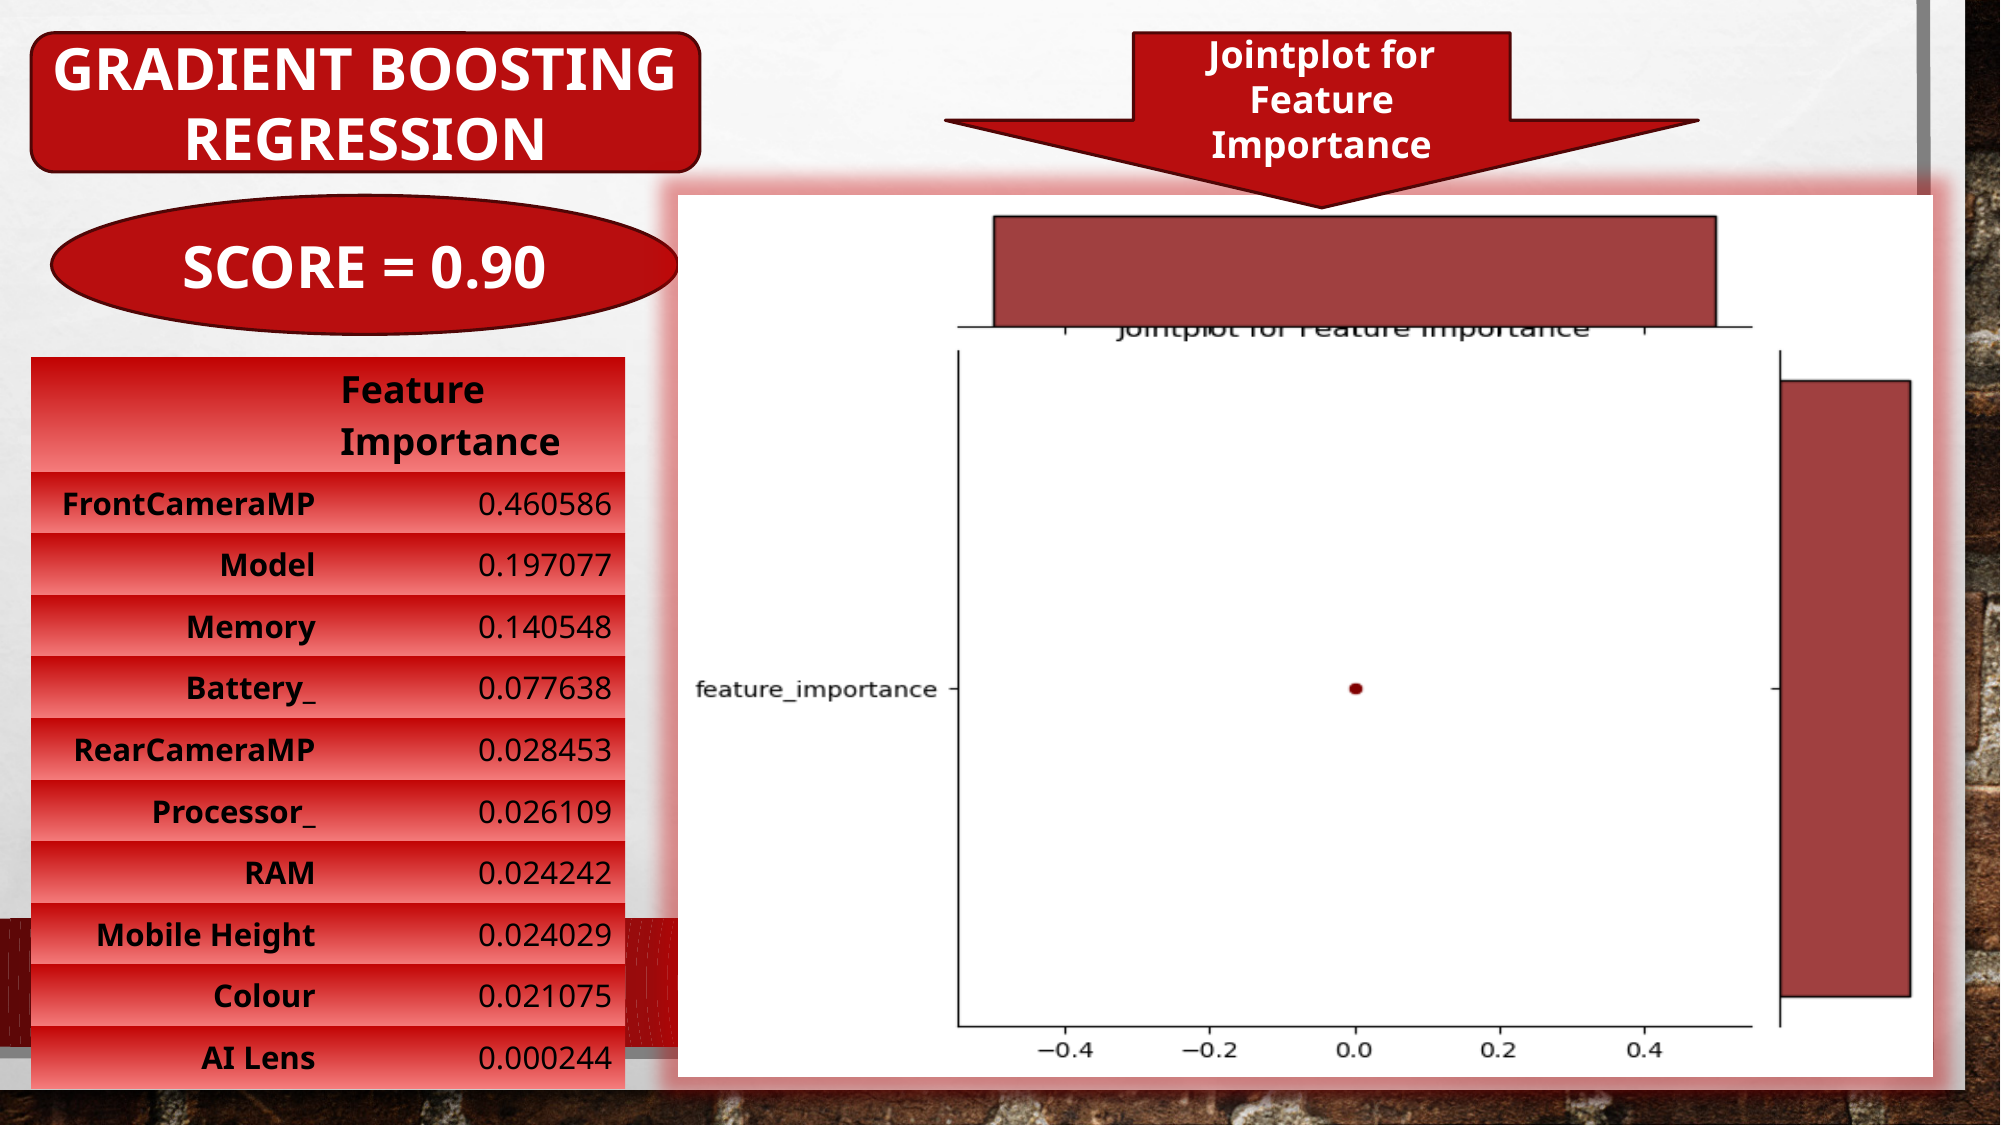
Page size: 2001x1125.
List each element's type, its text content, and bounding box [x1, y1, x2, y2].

text_box Jointplot for Feature Importance [943, 31, 1700, 194]
table_cell 0.197077 [328, 534, 625, 595]
table_cell 0.026109 [328, 780, 625, 842]
table_cell 0.028453 [328, 719, 625, 780]
table_cell 0.077638 [328, 657, 625, 719]
table_cell Battery_ [31, 657, 328, 719]
table_cell Model [31, 534, 328, 595]
table_cell 0.000244 [328, 1027, 625, 1088]
table_cell 0.021075 [328, 965, 625, 1027]
table_cell 0.024029 [328, 903, 625, 965]
table_cell RAM [31, 842, 328, 903]
table_header [31, 358, 328, 472]
table_cell Mobile Height [31, 903, 328, 965]
table_cell Processor_ [31, 780, 328, 842]
table_cell 0.024242 [328, 842, 625, 903]
table_cell Memory [31, 595, 328, 657]
table_cell AI Lens [31, 1027, 328, 1088]
text_box GRADIENT BOOSTING REGRESSION [29, 31, 702, 174]
picture [0, 0, 2000, 1125]
text_box SCORE = 0.90 [49, 193, 652, 336]
table_cell Colour [31, 965, 328, 1027]
table_header Feature Importance [328, 358, 625, 472]
table_cell 0.460586 [328, 472, 625, 534]
picture [677, 194, 1933, 1077]
table_cell RearCameraMP [31, 719, 328, 780]
table_cell 0.140548 [328, 595, 625, 657]
table_cell FrontCameraMP [31, 472, 328, 534]
